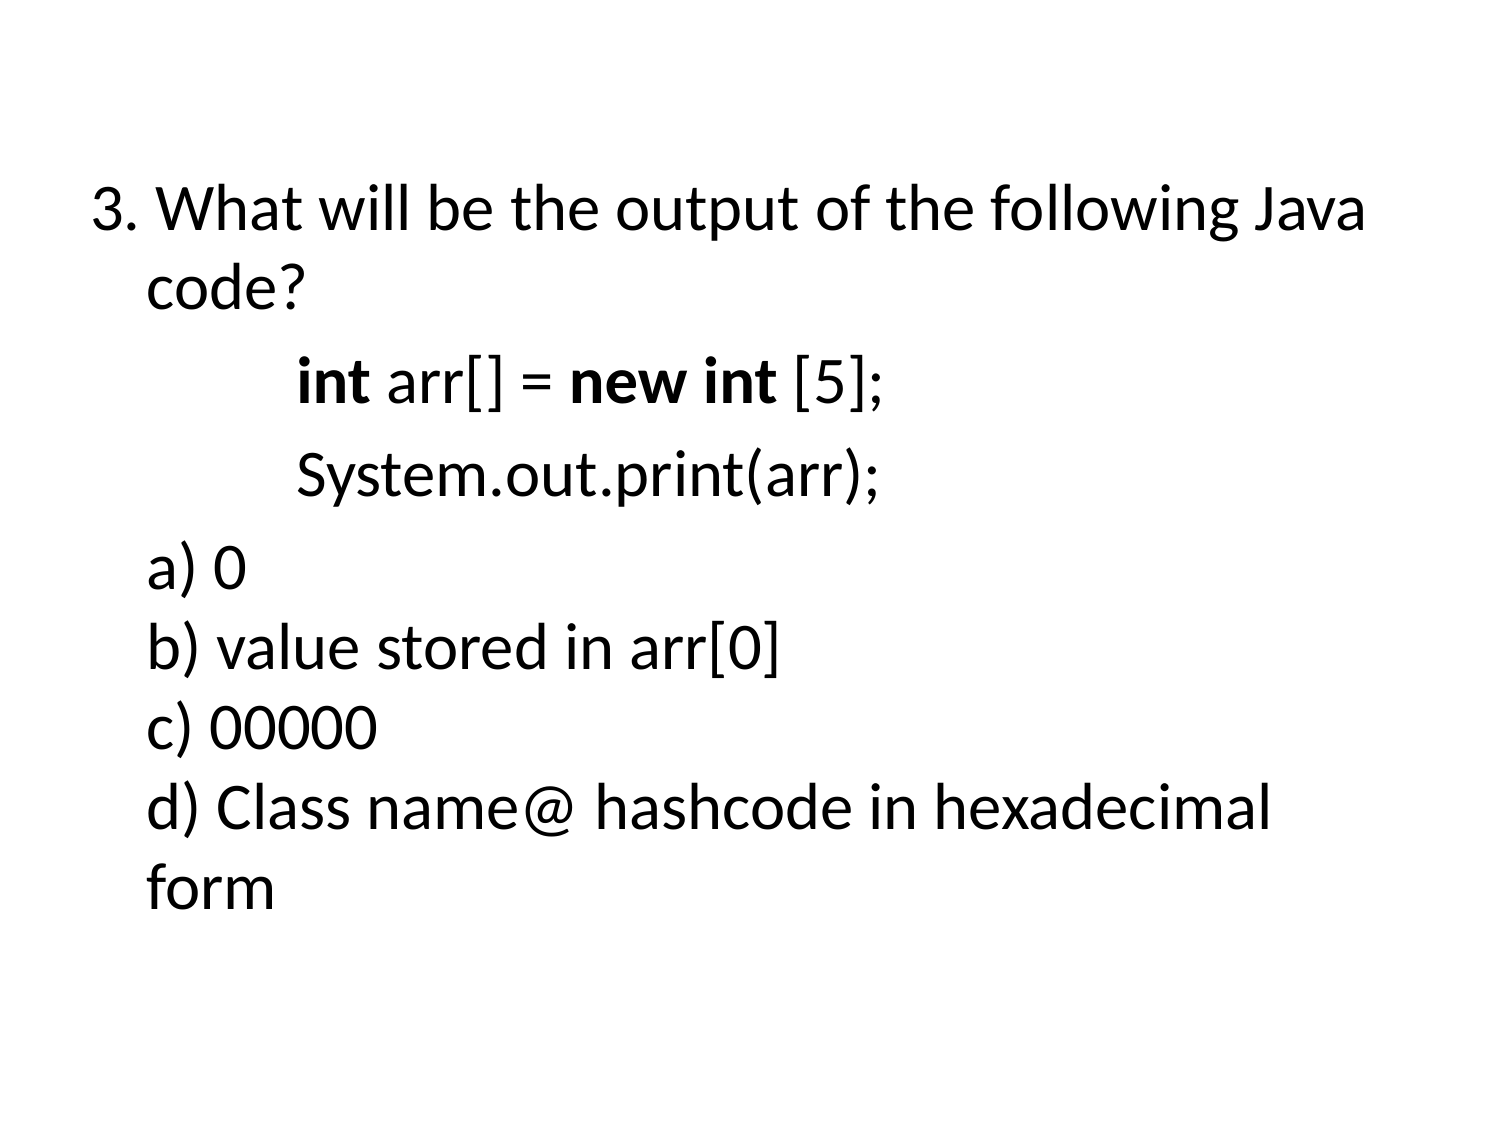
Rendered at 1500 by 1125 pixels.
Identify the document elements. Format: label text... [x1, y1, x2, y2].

list 3. What will be the output of the following Java code? int arr[] = new int [5]; System.out.print(arr); a) 0 b) value stored in arr[0] c) 00000 d) Class name@ hashcode in hexadecimal form [75, 62, 1425, 1075]
